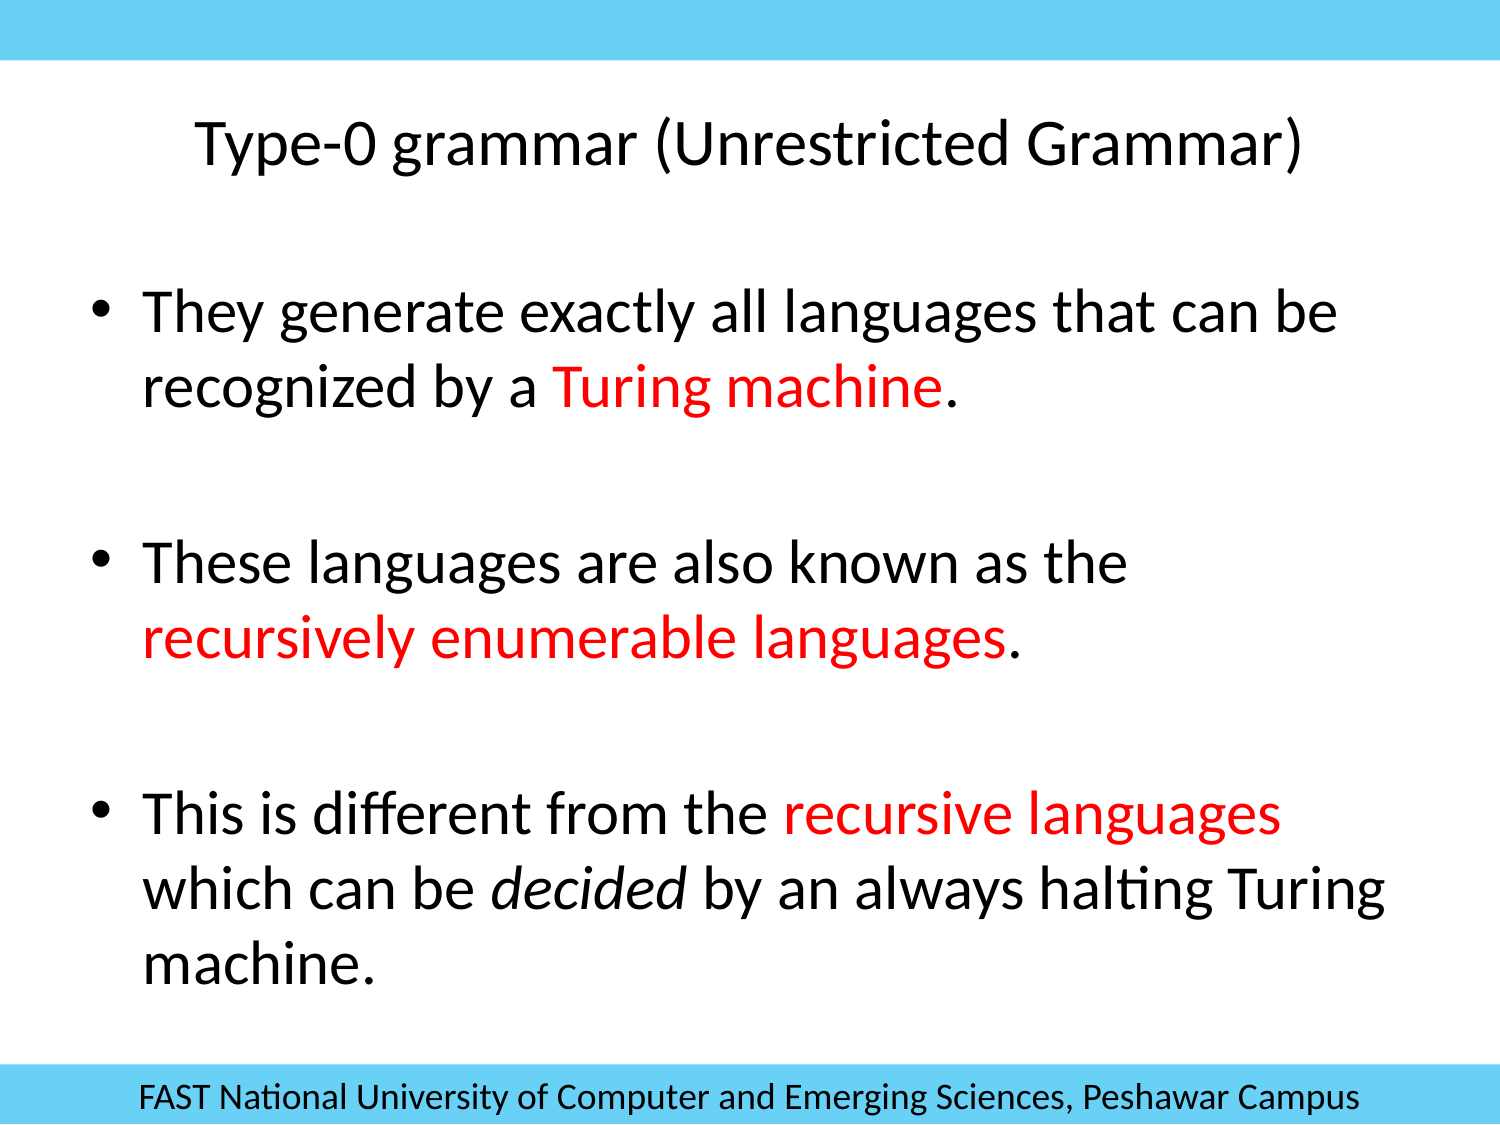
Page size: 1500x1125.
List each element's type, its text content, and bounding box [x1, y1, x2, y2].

list They generate exactly all languages that can be recognized by a Turing machine. These languages are also known as the recursively enumerable languages. This is different from the recursive languages which can be decided by an always halting Turing machine. [75, 262, 1425, 1005]
title Type-0 grammar (Unrestricted Grammar) [75, 45, 1425, 233]
